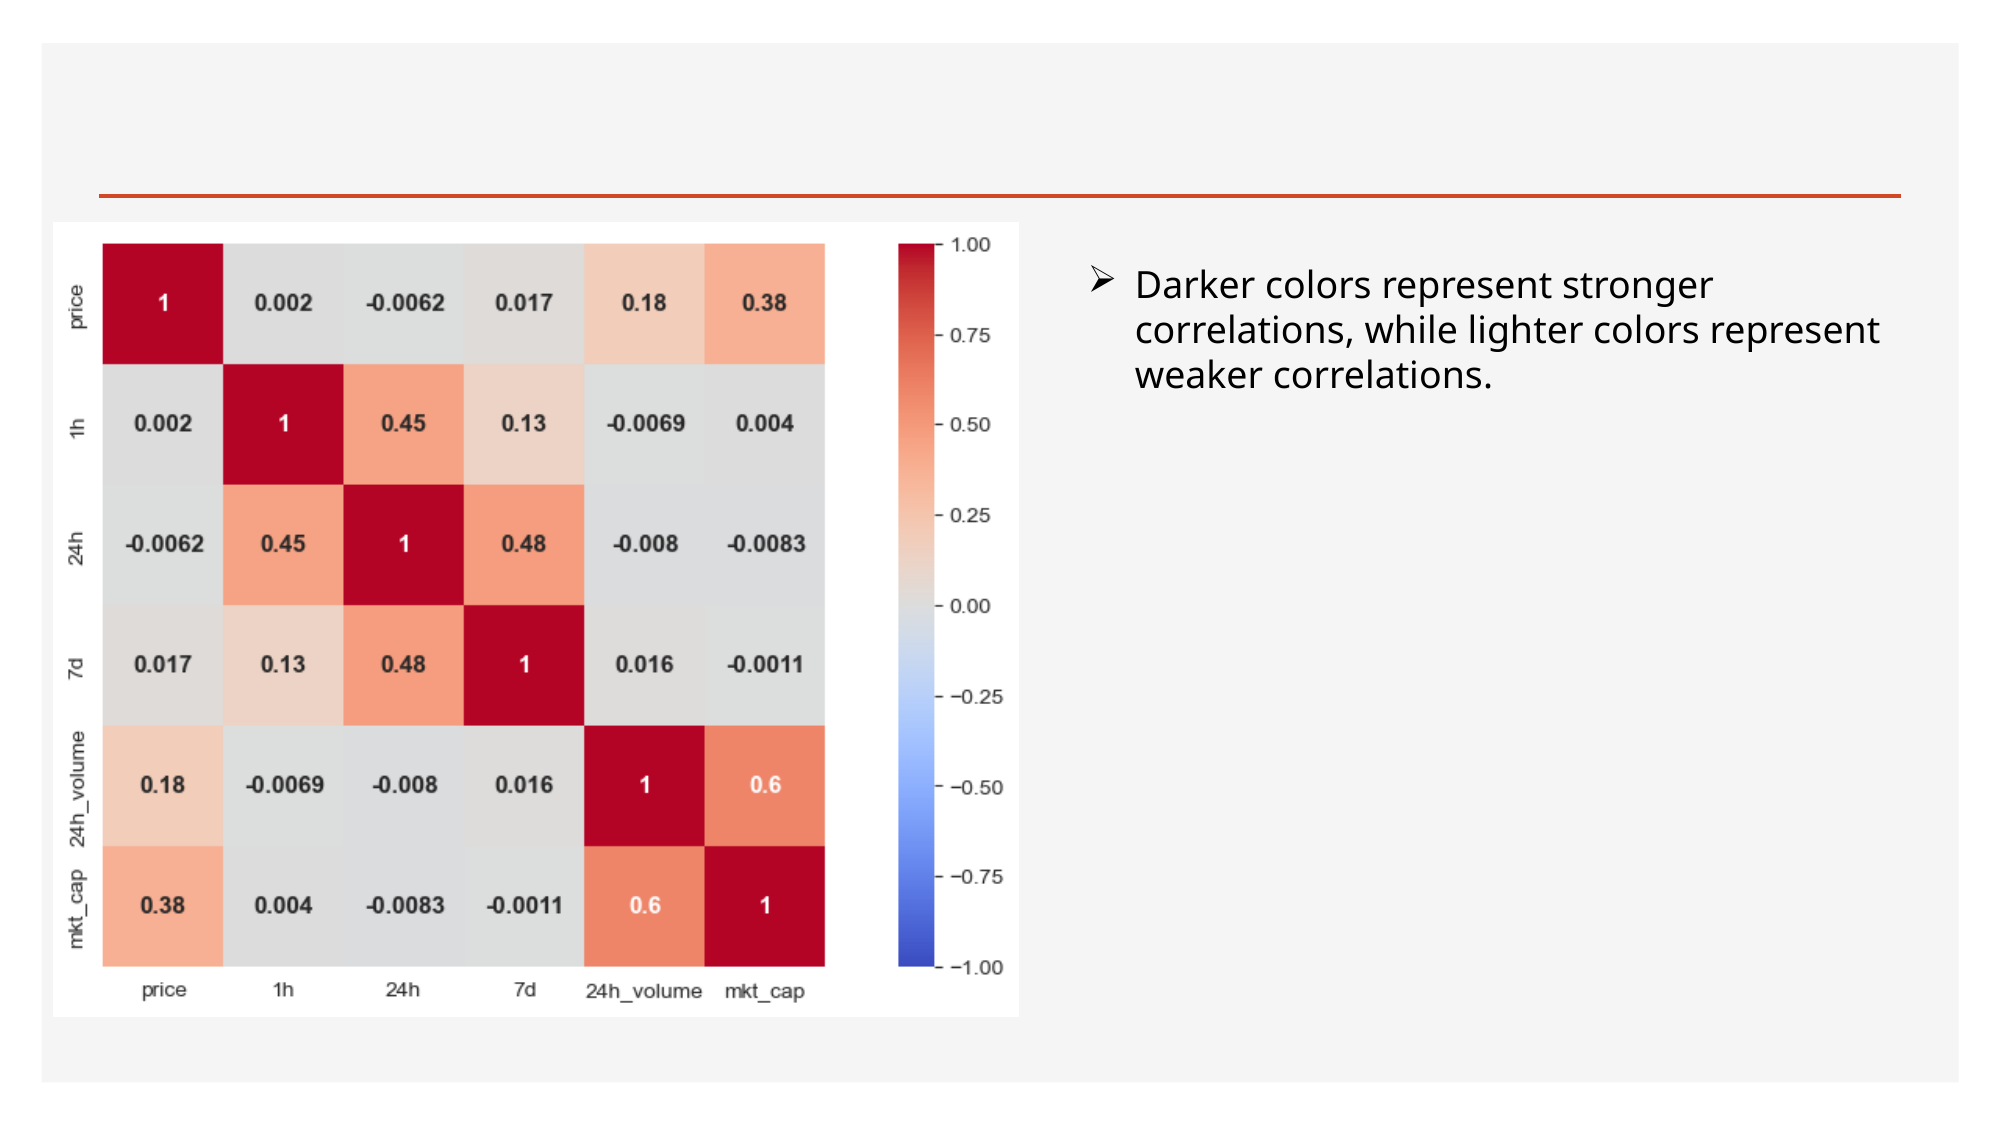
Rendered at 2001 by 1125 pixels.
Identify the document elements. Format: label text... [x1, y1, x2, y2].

picture [53, 222, 1019, 1017]
text_box Darker colors represent stronger correlations, while lighter colors represent weaker correlations. [1073, 253, 1927, 404]
